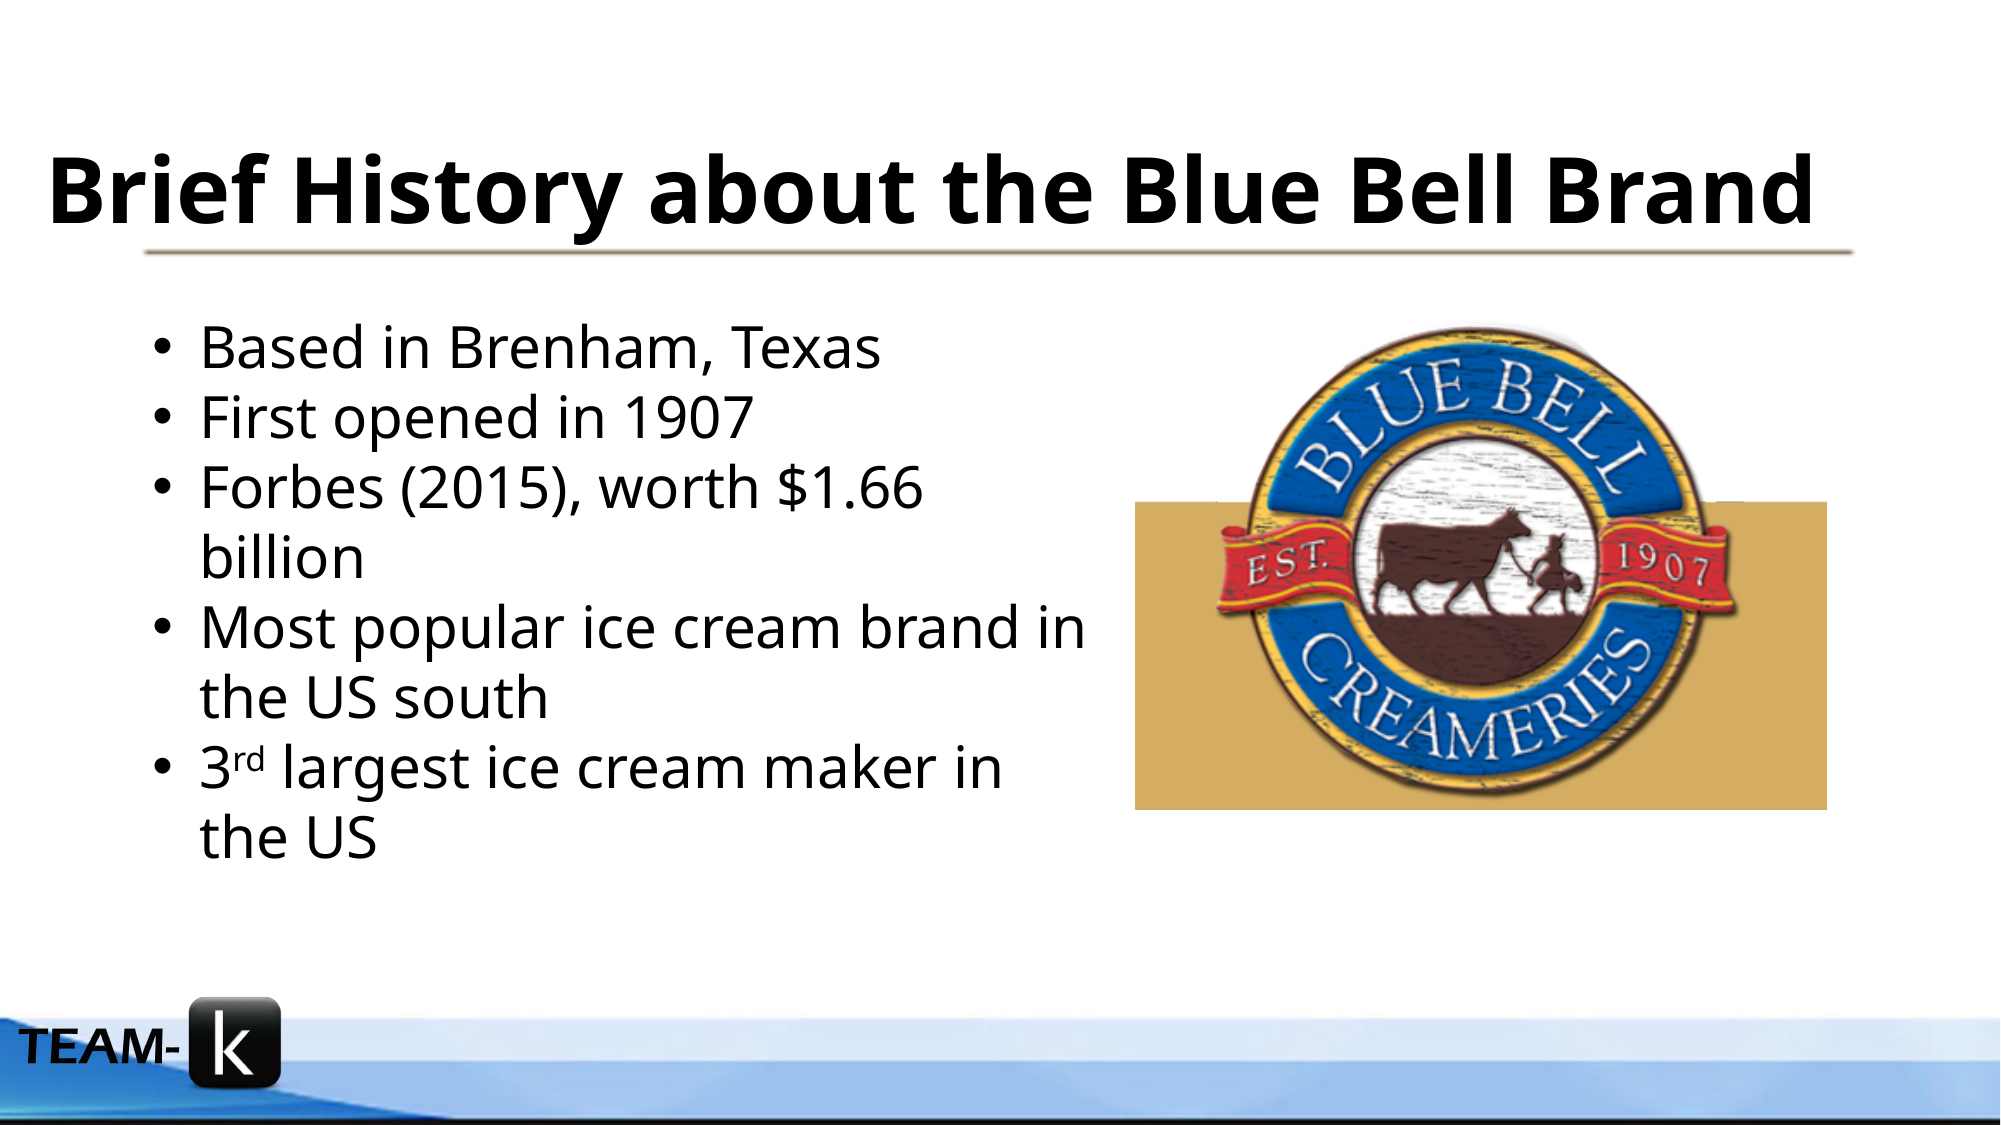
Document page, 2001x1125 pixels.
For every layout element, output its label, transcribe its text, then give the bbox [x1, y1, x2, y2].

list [1135, 319, 1827, 810]
text_box Based in Brenham, Texas First opened in 1907 Forbes (2015), worth $1.66 billion Most popular ice cream brand in the US south 3rd largest ice cream maker in the US [137, 303, 1113, 923]
title Brief History about the Blue Bell Brand [30, 85, 1975, 304]
picture [0, 0, 2001, 1125]
